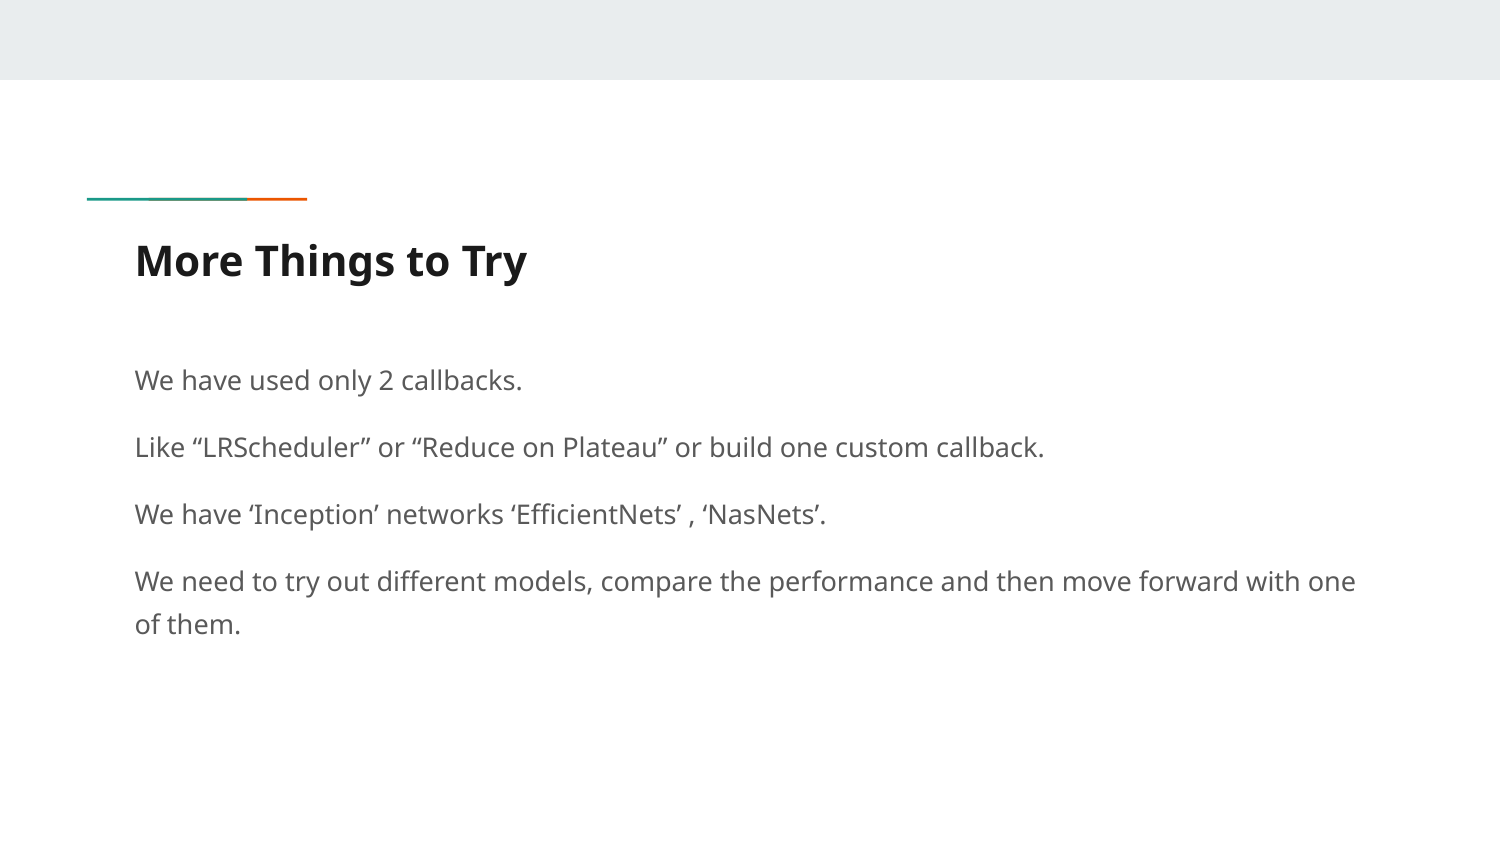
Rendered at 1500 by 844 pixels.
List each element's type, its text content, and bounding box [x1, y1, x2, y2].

list We have used only 2 callbacks. Like “LRScheduler” or “Reduce on Plateau” or build one custom callback. We have ‘Inception’ networks ‘EfficientNets’ , ‘NasNets’. We need to try out different models, compare the performance and then move forward with one of them. [119, 341, 1381, 712]
title More Things to Try [119, 216, 1381, 305]
